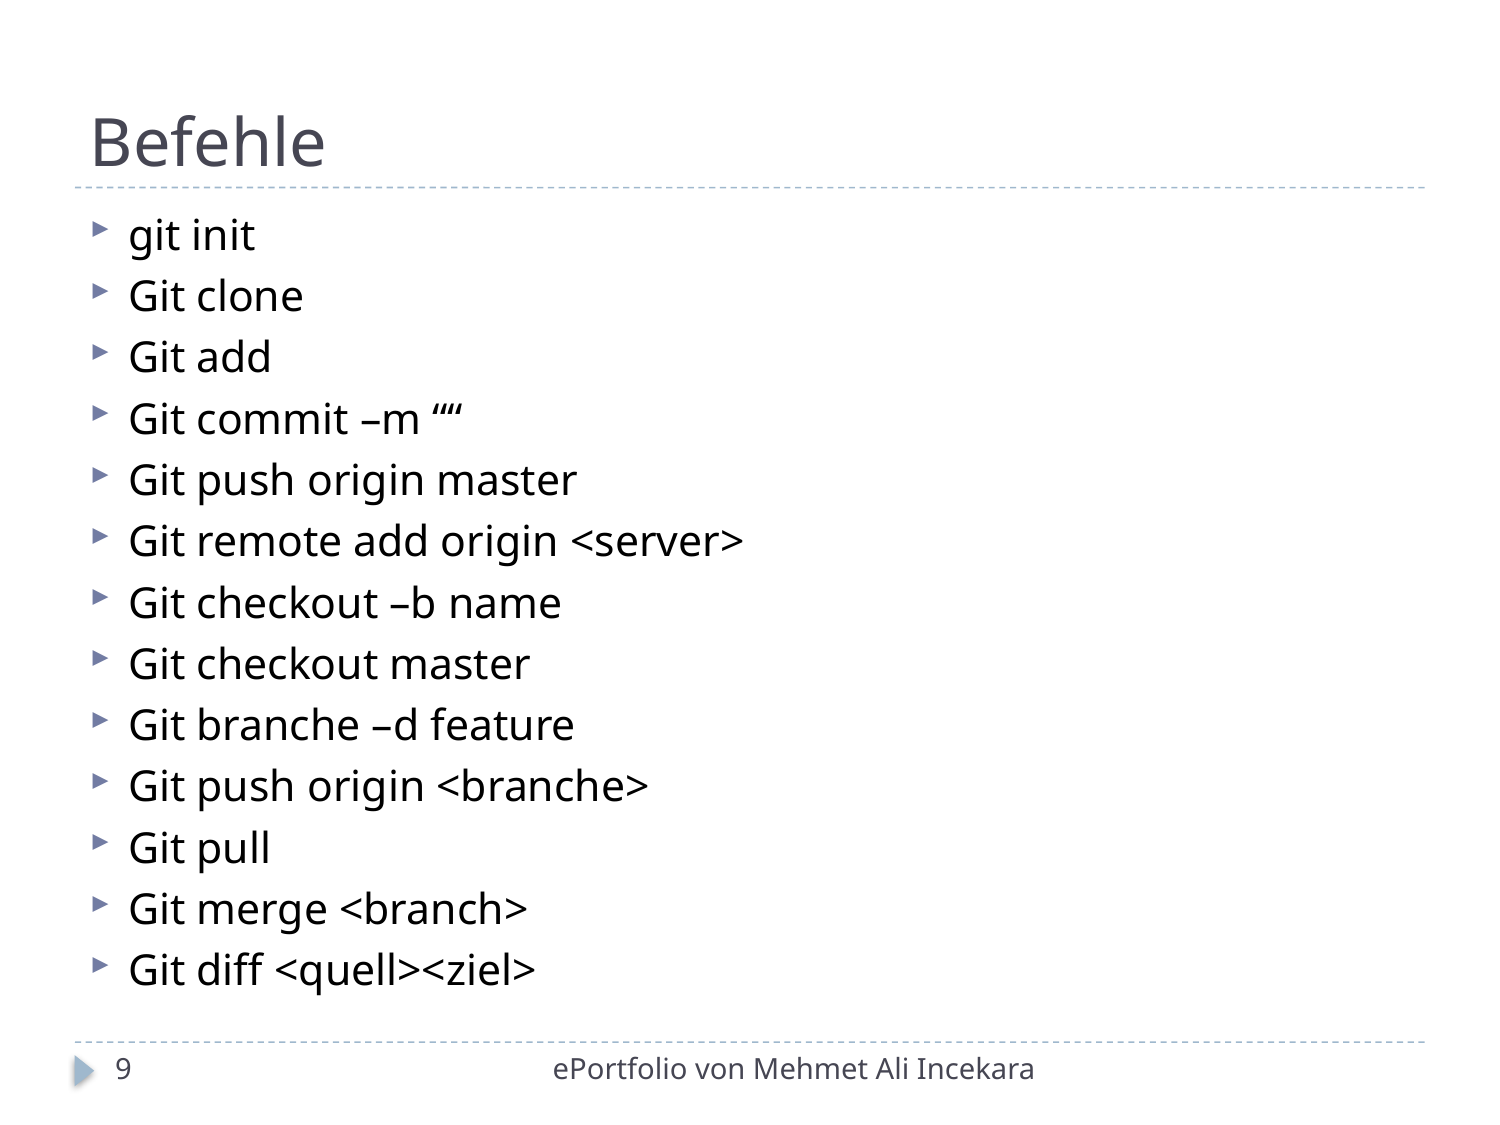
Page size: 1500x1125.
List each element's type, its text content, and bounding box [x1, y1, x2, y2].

slide_number 9 [100, 1042, 426, 1103]
title Befehle [75, 24, 1425, 188]
list git init Git clone Git add Git commit –m ““ Git push origin master Git remote add origin <server> Git checkout –b name Git checkout master Git branche –d feature Git push origin <branche> Git pull Git merge <branch> Git diff <quell><ziel> [75, 200, 1425, 1010]
footer ePortfolio von Mehmet Ali Incekara [475, 1042, 1051, 1103]
